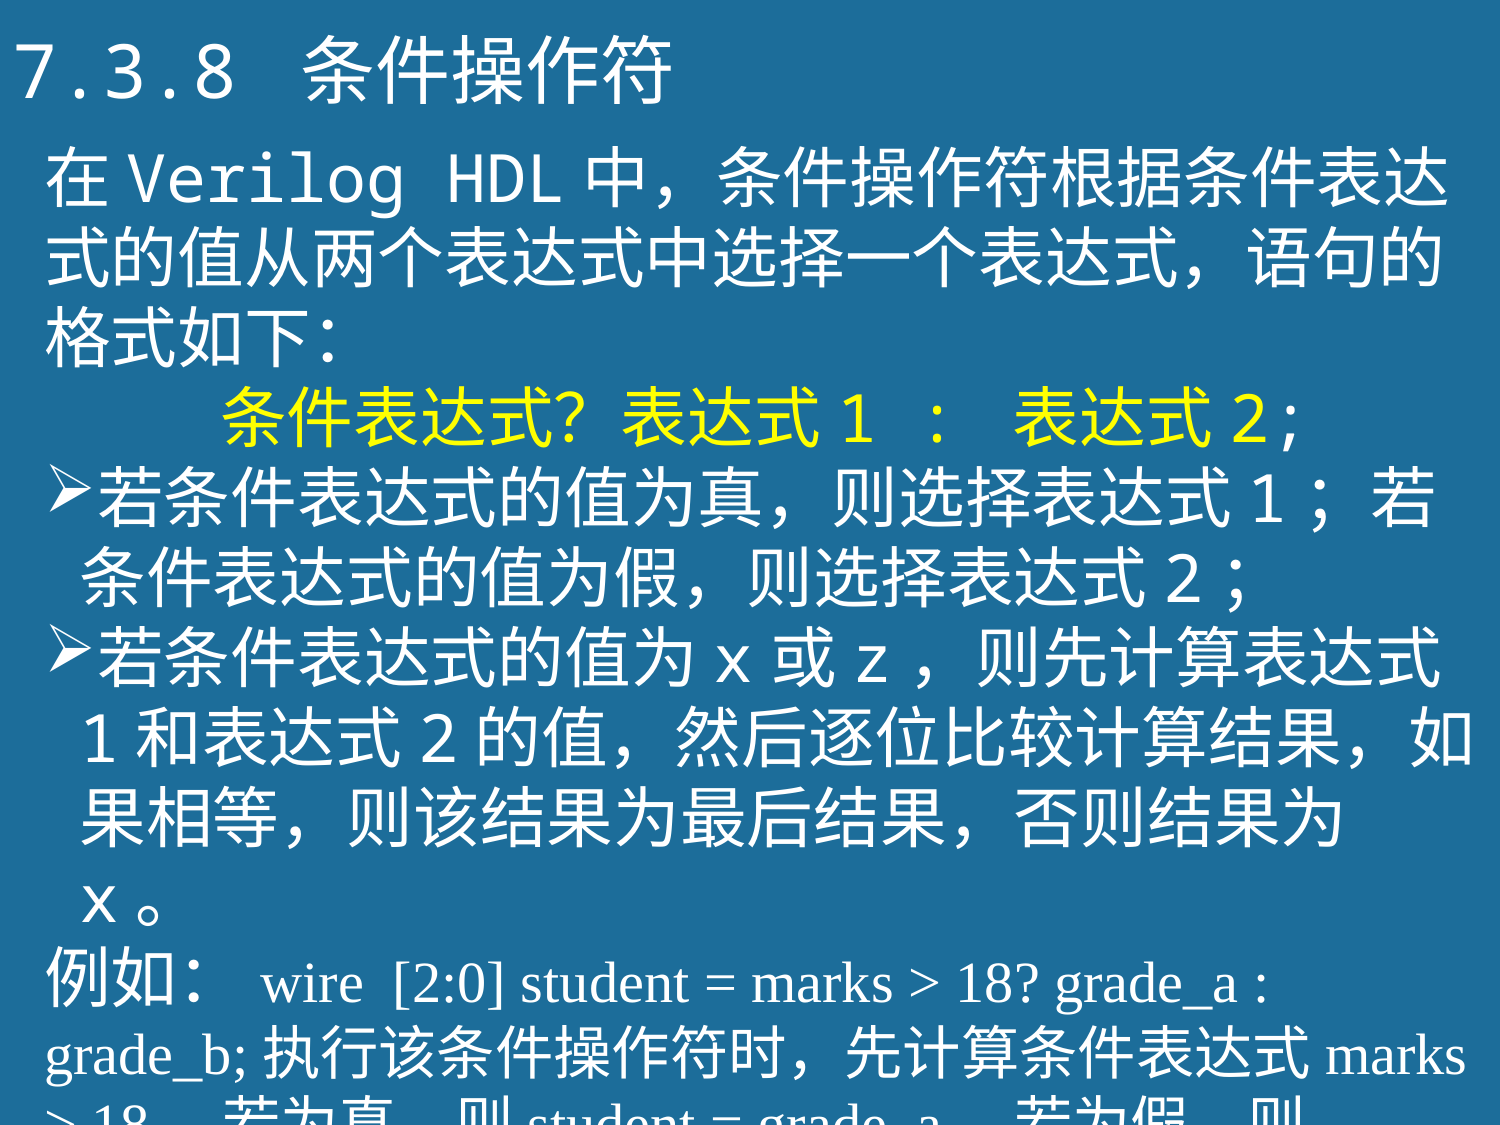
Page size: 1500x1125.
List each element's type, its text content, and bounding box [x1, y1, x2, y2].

text_box 7.3.8 条件操作符 [0, 16, 691, 121]
slide_number [1151, 1024, 1465, 1101]
text_box 在Verilog HDL中，条件操作符根据条件表达式的值从两个表达式中选择一个表达式，语句的格式如下： 条件表达式？表达式1 : 表达式2; 若条件表达式的值为真，则选择表达式1；若条件表达式的值为假，则选择表达式2； 若条件表达式的值为x或z，则先计算表达式1和表达式2的值，然后逐位比较计算结果，如果相等，则该结果为最后结果，否则结果为x。 例如：wire [2:0] student = marks > 18? grade_a : grade_b;执行该条件操作符时，先计算条件表达式marks > 18，若为真，则student = grade_a，若为假，则student = grade_b [29, 128, 1500, 1125]
